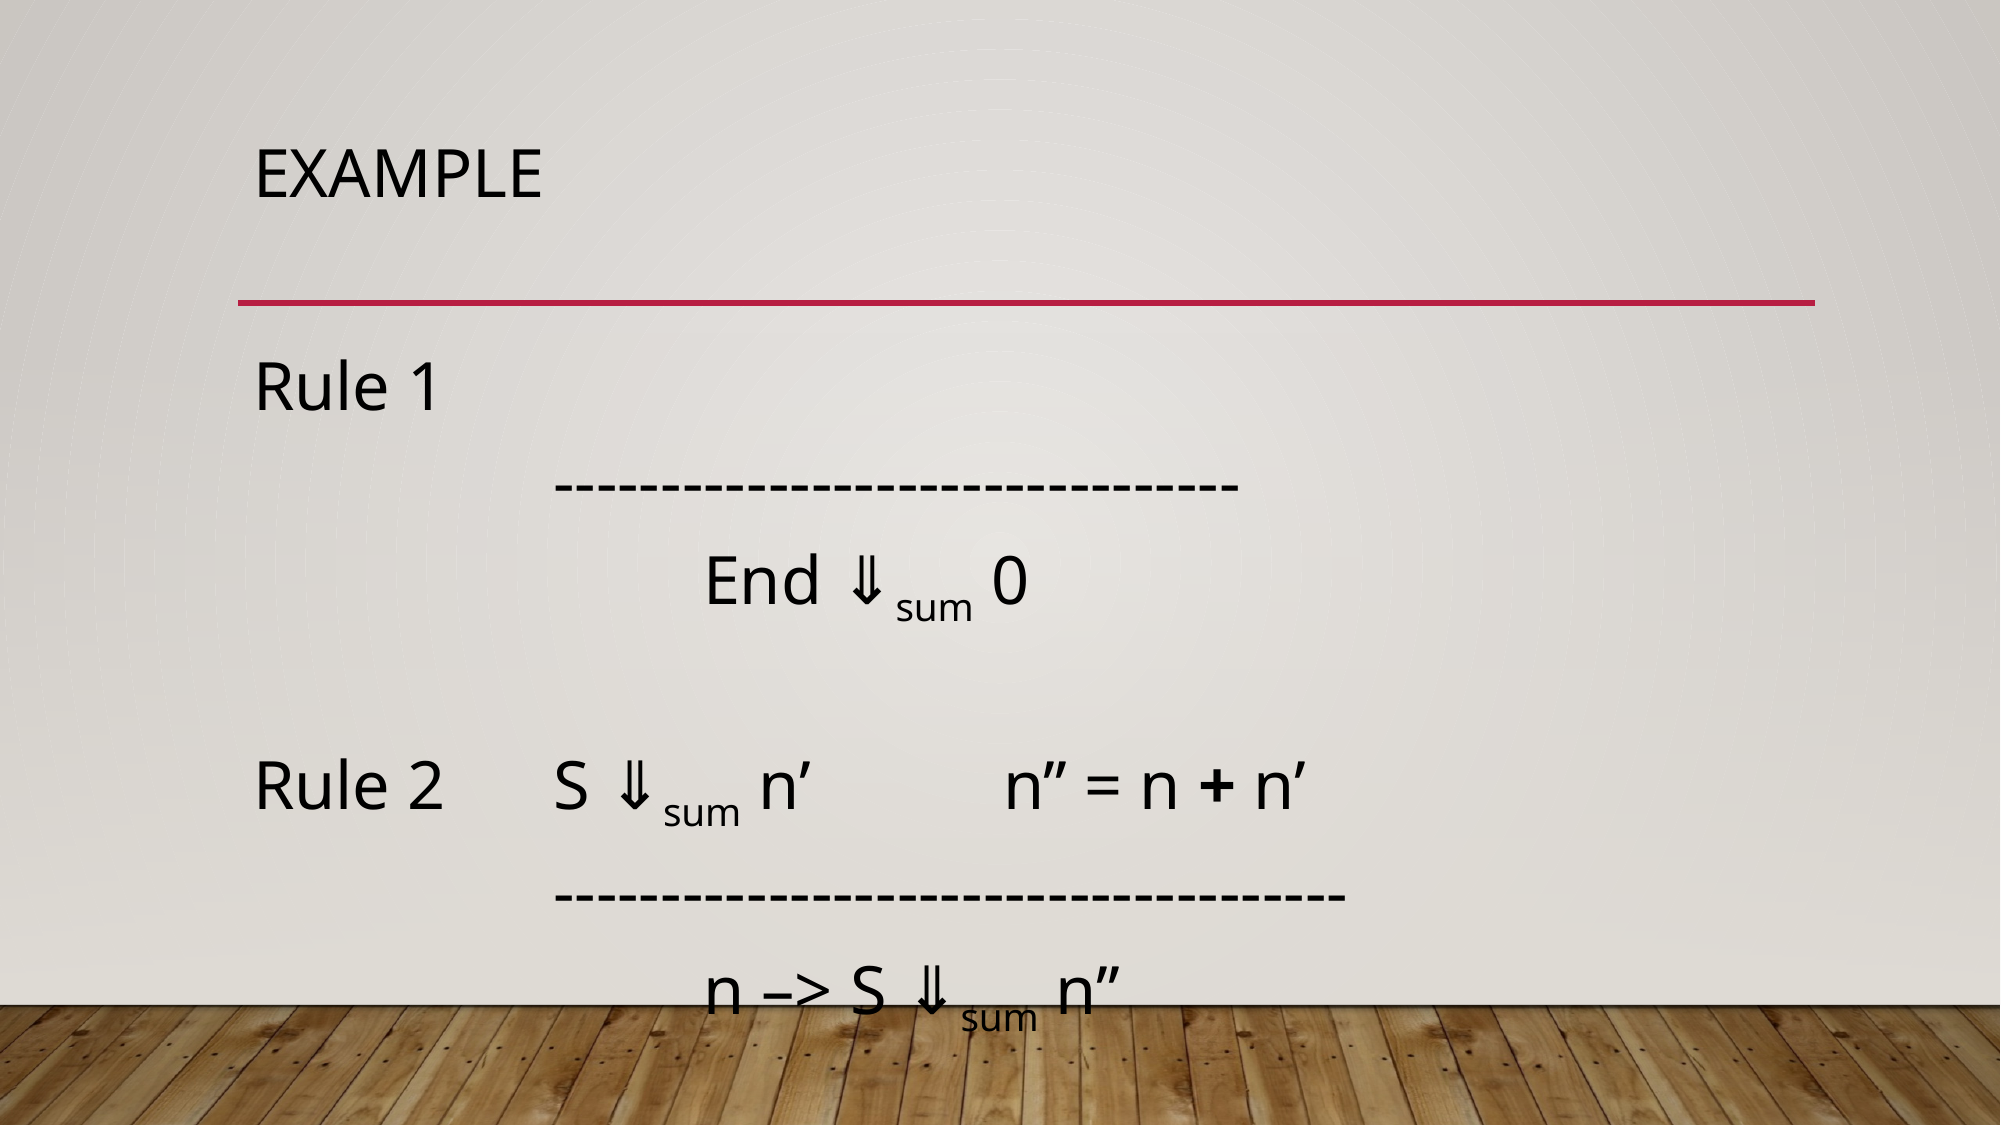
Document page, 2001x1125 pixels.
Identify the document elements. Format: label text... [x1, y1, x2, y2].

picture [0, 1005, 2000, 1125]
list Rule 1 -------------------------------- End ⇓sum 0 Rule 2 S ⇓sum n’ n’’ = n + n’ ------------------------------------- n –> S ⇓sum n’’ [238, 320, 1814, 976]
title Example [238, 131, 1814, 305]
